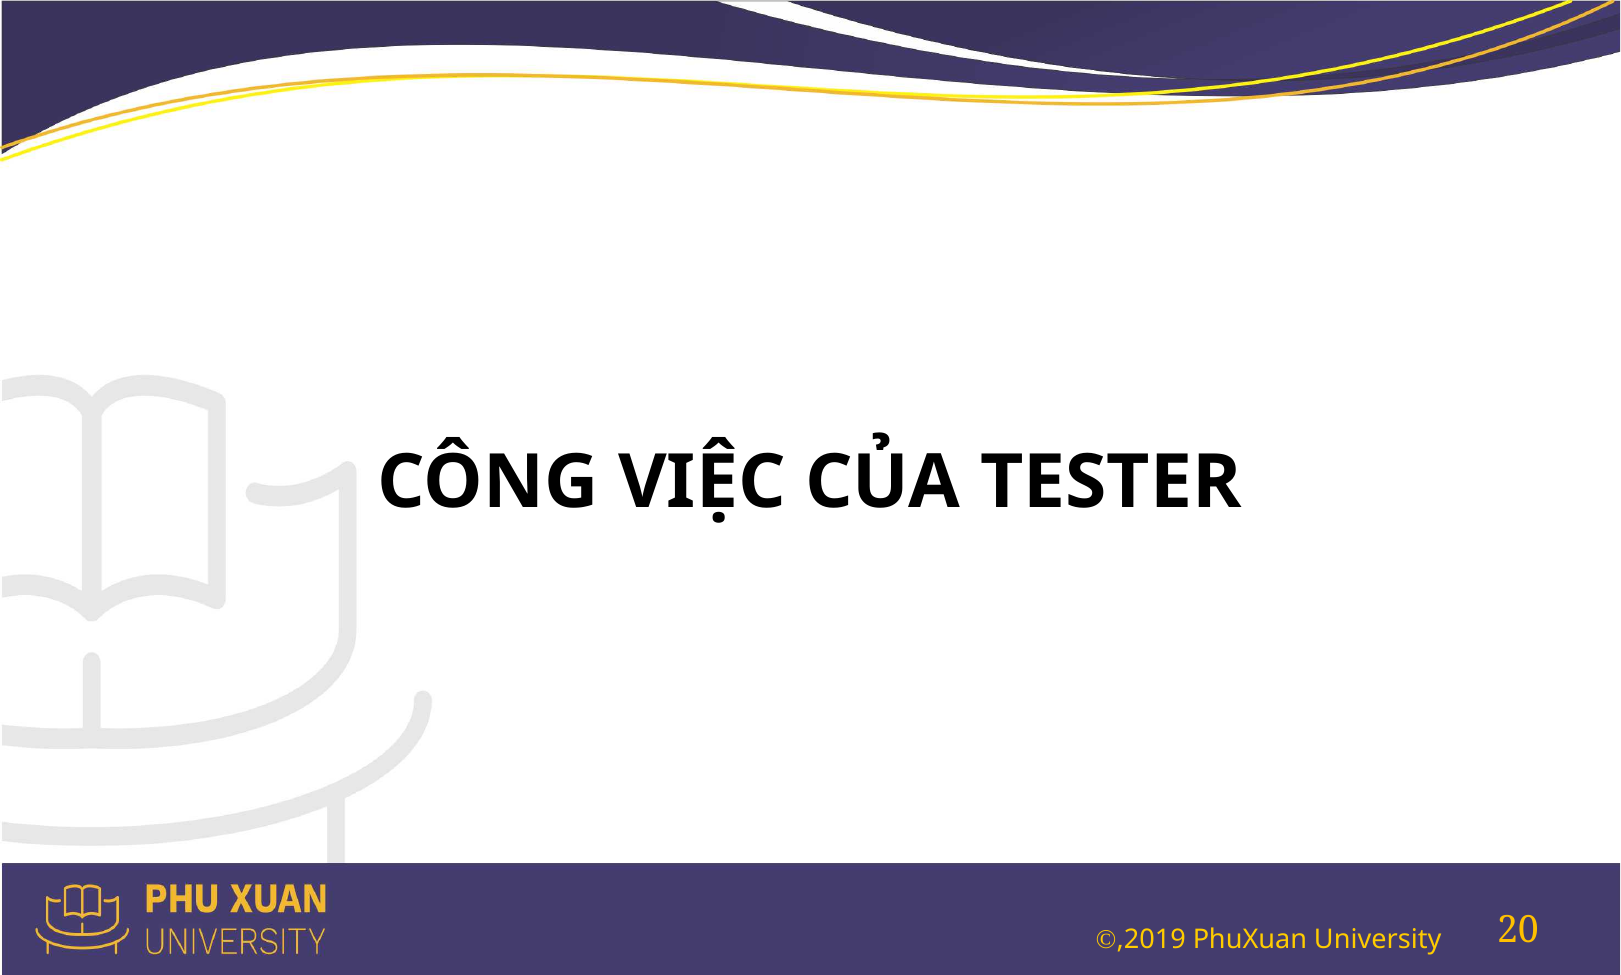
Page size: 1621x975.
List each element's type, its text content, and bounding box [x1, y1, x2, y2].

picture [0, 0, 1621, 975]
list CÔNG VIỆC CỦA TESTER [81, 216, 1540, 841]
slide_number 20 [1404, 903, 1539, 956]
